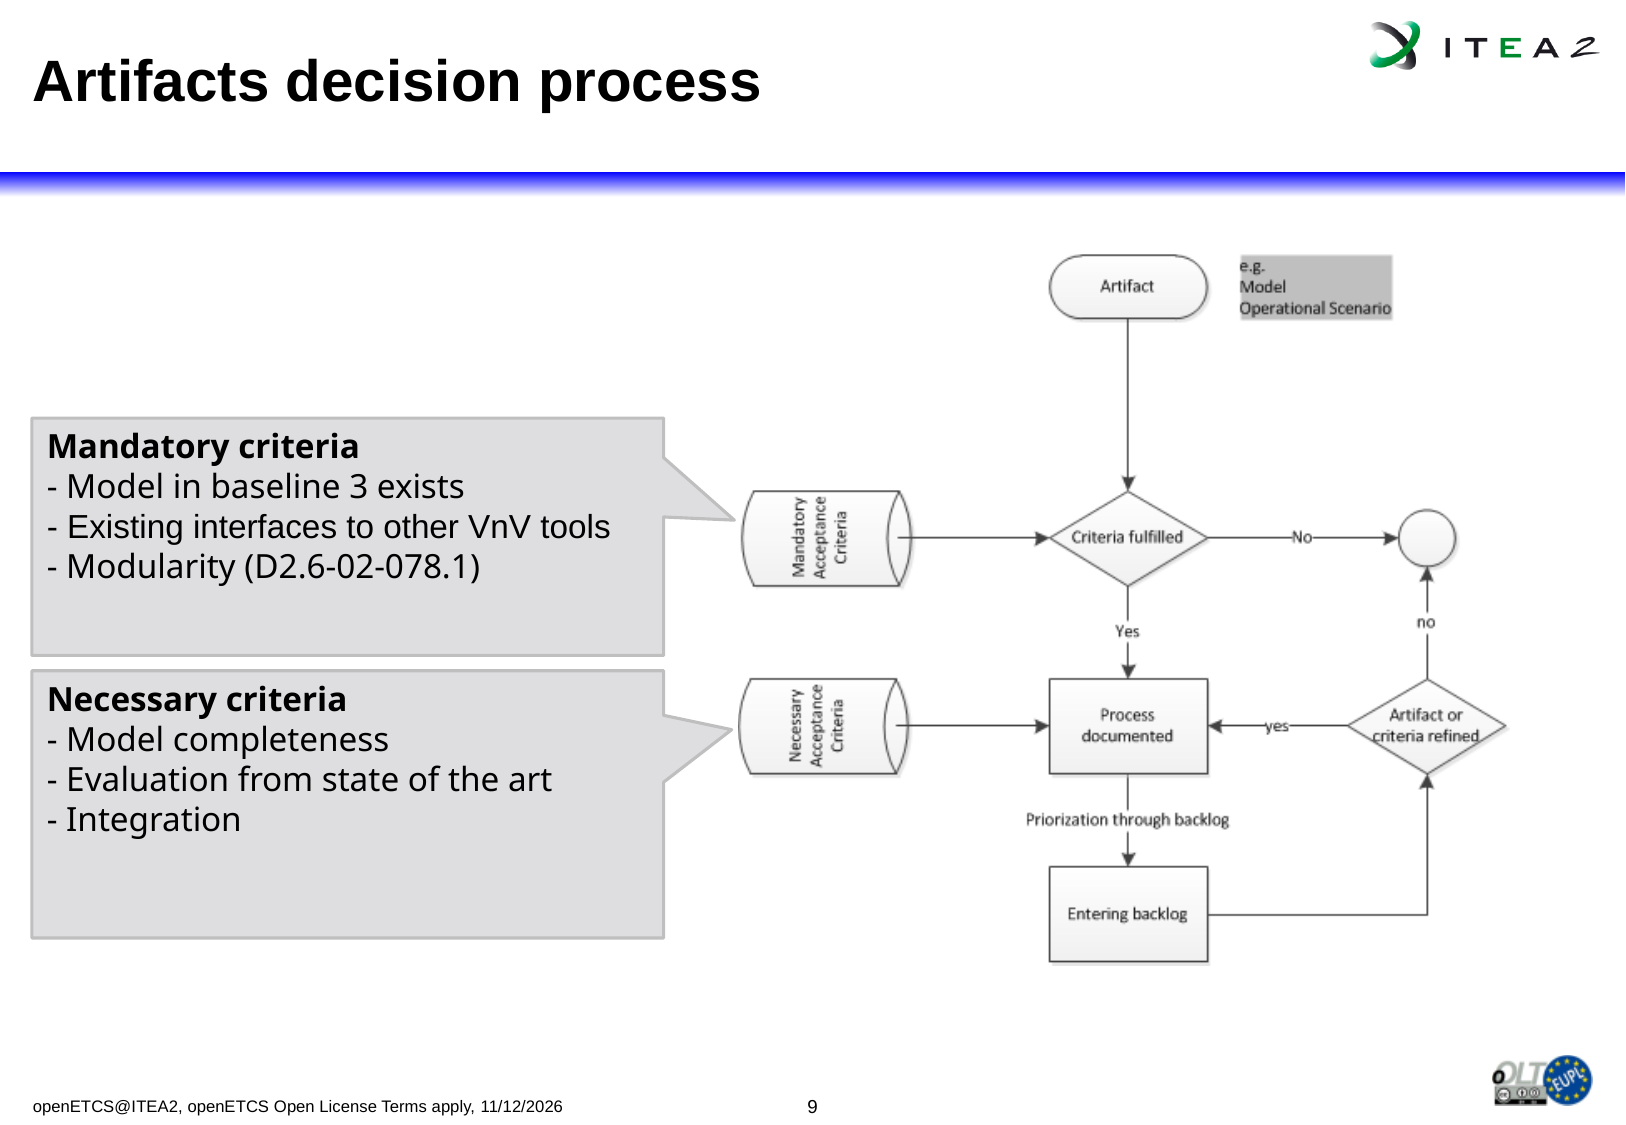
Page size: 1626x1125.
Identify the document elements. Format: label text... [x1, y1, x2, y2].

picture [1348, 21, 1625, 70]
picture [738, 253, 1510, 967]
footer openETCS@ITEA2, openETCS Open License Terms apply, 7/5/2013 [32, 1097, 642, 1114]
picture [1492, 1055, 1593, 1106]
title Artifacts decision process [32, 43, 1341, 150]
text_box Necessary criteria - Model completeness - Evaluation from state of the art - Integration [31, 670, 732, 938]
text_box Mandatory criteria - Model in baseline 3 exists - Existing interfaces to other VnV tools - Modularity (D2.6-02-078.1) [31, 418, 733, 656]
slide_number 9 [656, 1097, 969, 1114]
